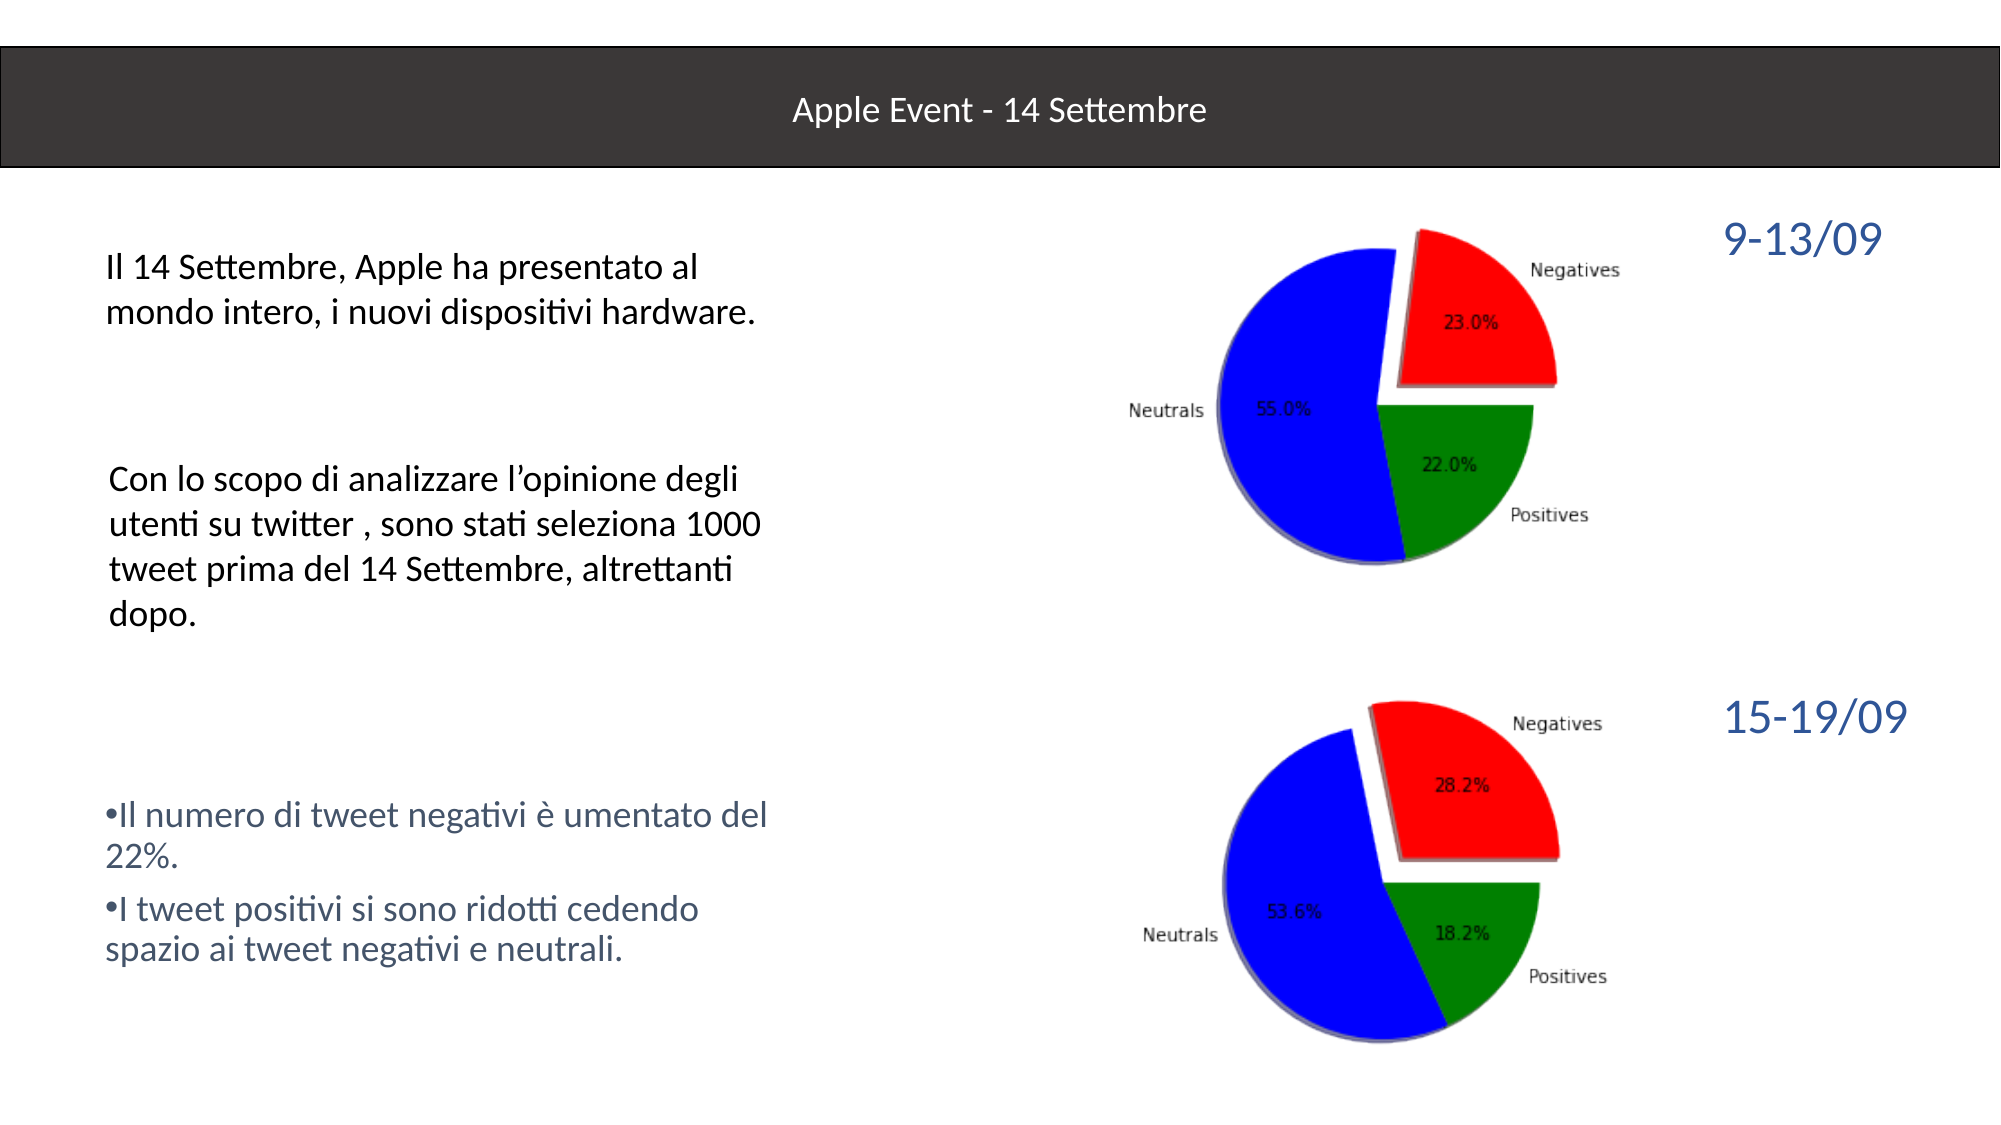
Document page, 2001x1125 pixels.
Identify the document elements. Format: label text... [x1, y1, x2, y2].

text_box Il 14 Settembre, Apple ha presentato al mondo intero, i nuovi dispositivi hardware. [90, 234, 793, 340]
text_box 9-13/09 [1707, 198, 1900, 274]
text_box Con lo scopo di analizzare l’opinione degli utenti su twitter , sono stati seleziona 1000 tweet prima del 14 Settembre, altrettanti dopo. [94, 446, 797, 642]
text_box Apple Event - 14 Settembre [0, 46, 2000, 168]
text_box Il numero di tweet negativi è umentato del 22%. I tweet positivi si sono ridotti cedendo spazio ai tweet negativi e neutrali. [90, 787, 793, 977]
picture [1116, 198, 1633, 615]
text_box 15-19/09 [1707, 675, 1931, 751]
picture [1130, 675, 1619, 1092]
